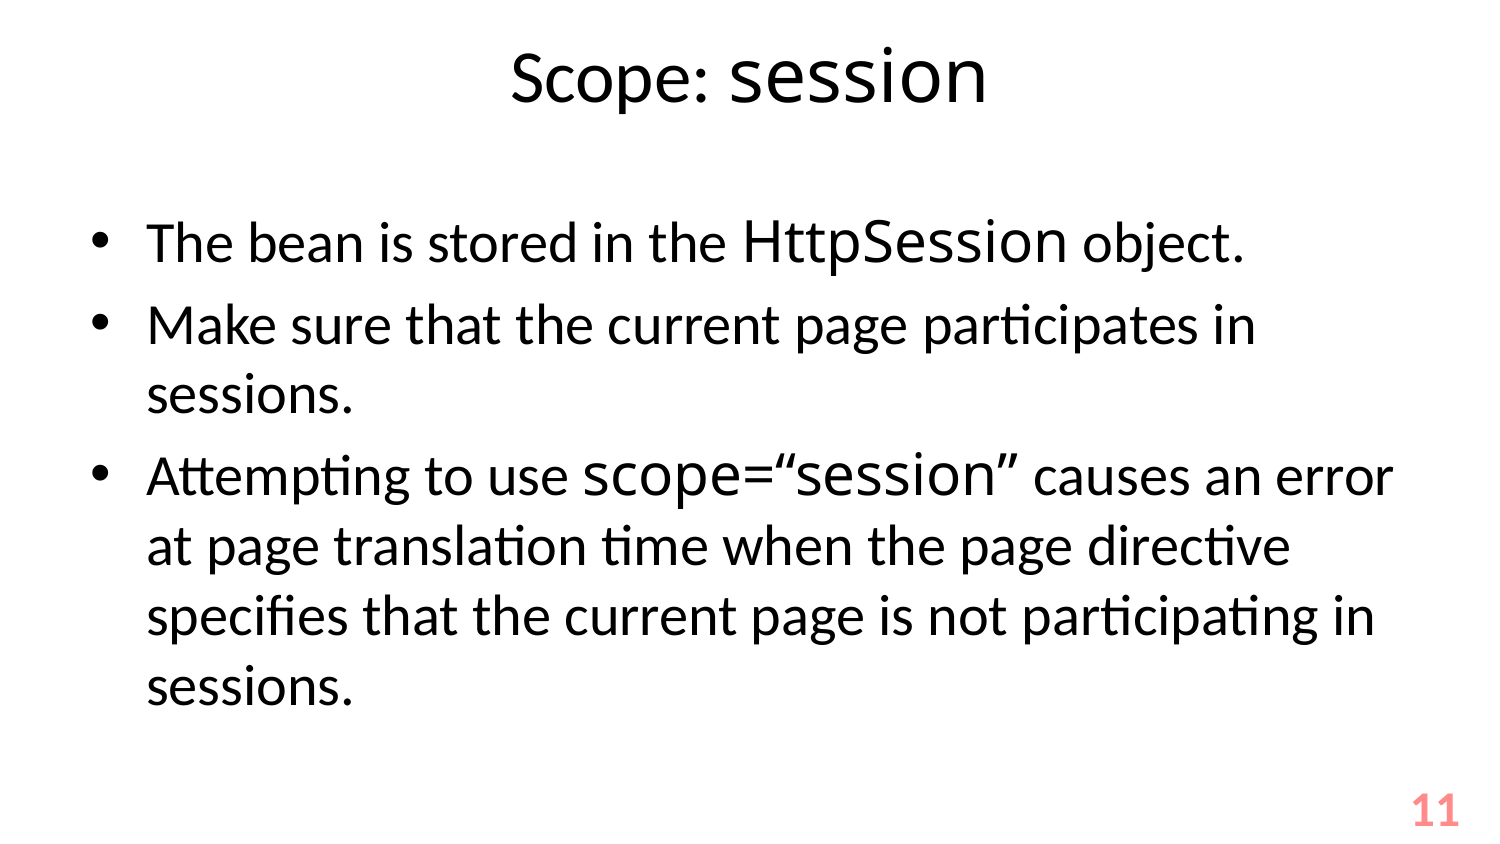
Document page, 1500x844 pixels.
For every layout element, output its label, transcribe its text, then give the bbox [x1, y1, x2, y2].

title Scope: session [75, 2, 1425, 143]
slide_number 11 [1125, 784, 1475, 830]
list The bean is stored in the HttpSession object. Make sure that the current page participates in sessions. Attempting to use scope=“session” causes an error at page translation time when the page directive specifies that the current page is not participating in sessions. [75, 196, 1425, 754]
